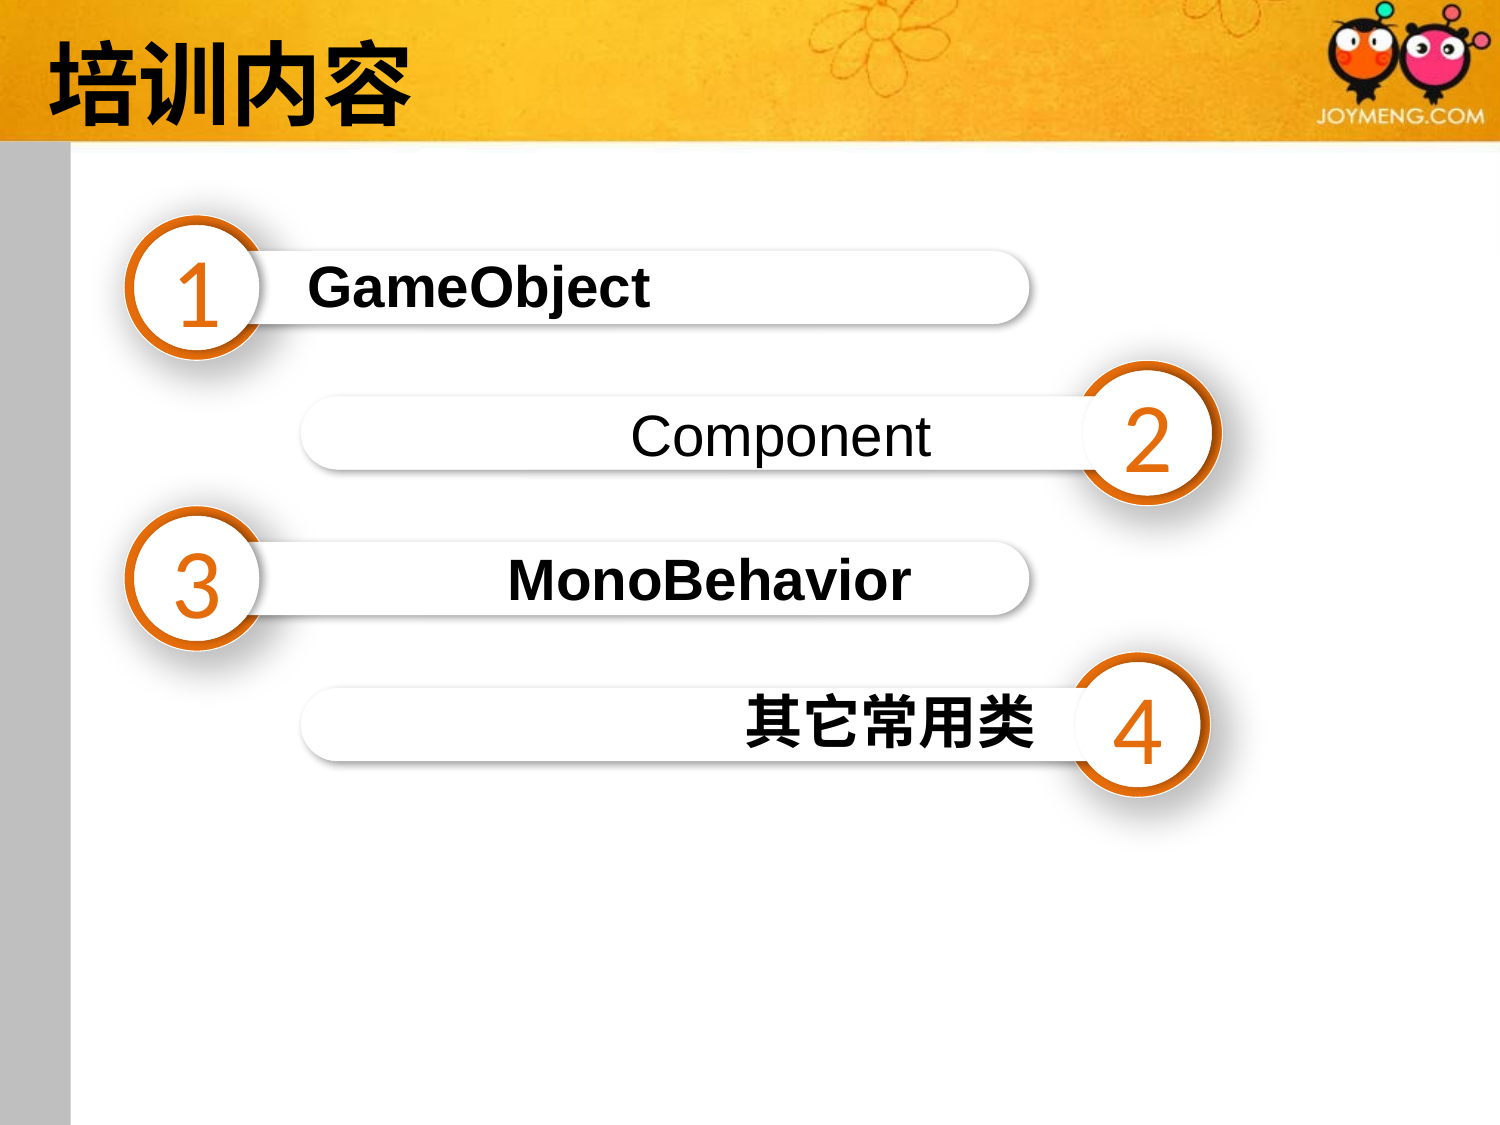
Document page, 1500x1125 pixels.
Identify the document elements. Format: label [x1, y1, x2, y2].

text_box [123, 505, 1030, 652]
text_box [123, 214, 1030, 361]
picture [0, 0, 1500, 1125]
text_box [300, 360, 1223, 506]
text_box [300, 651, 1211, 798]
